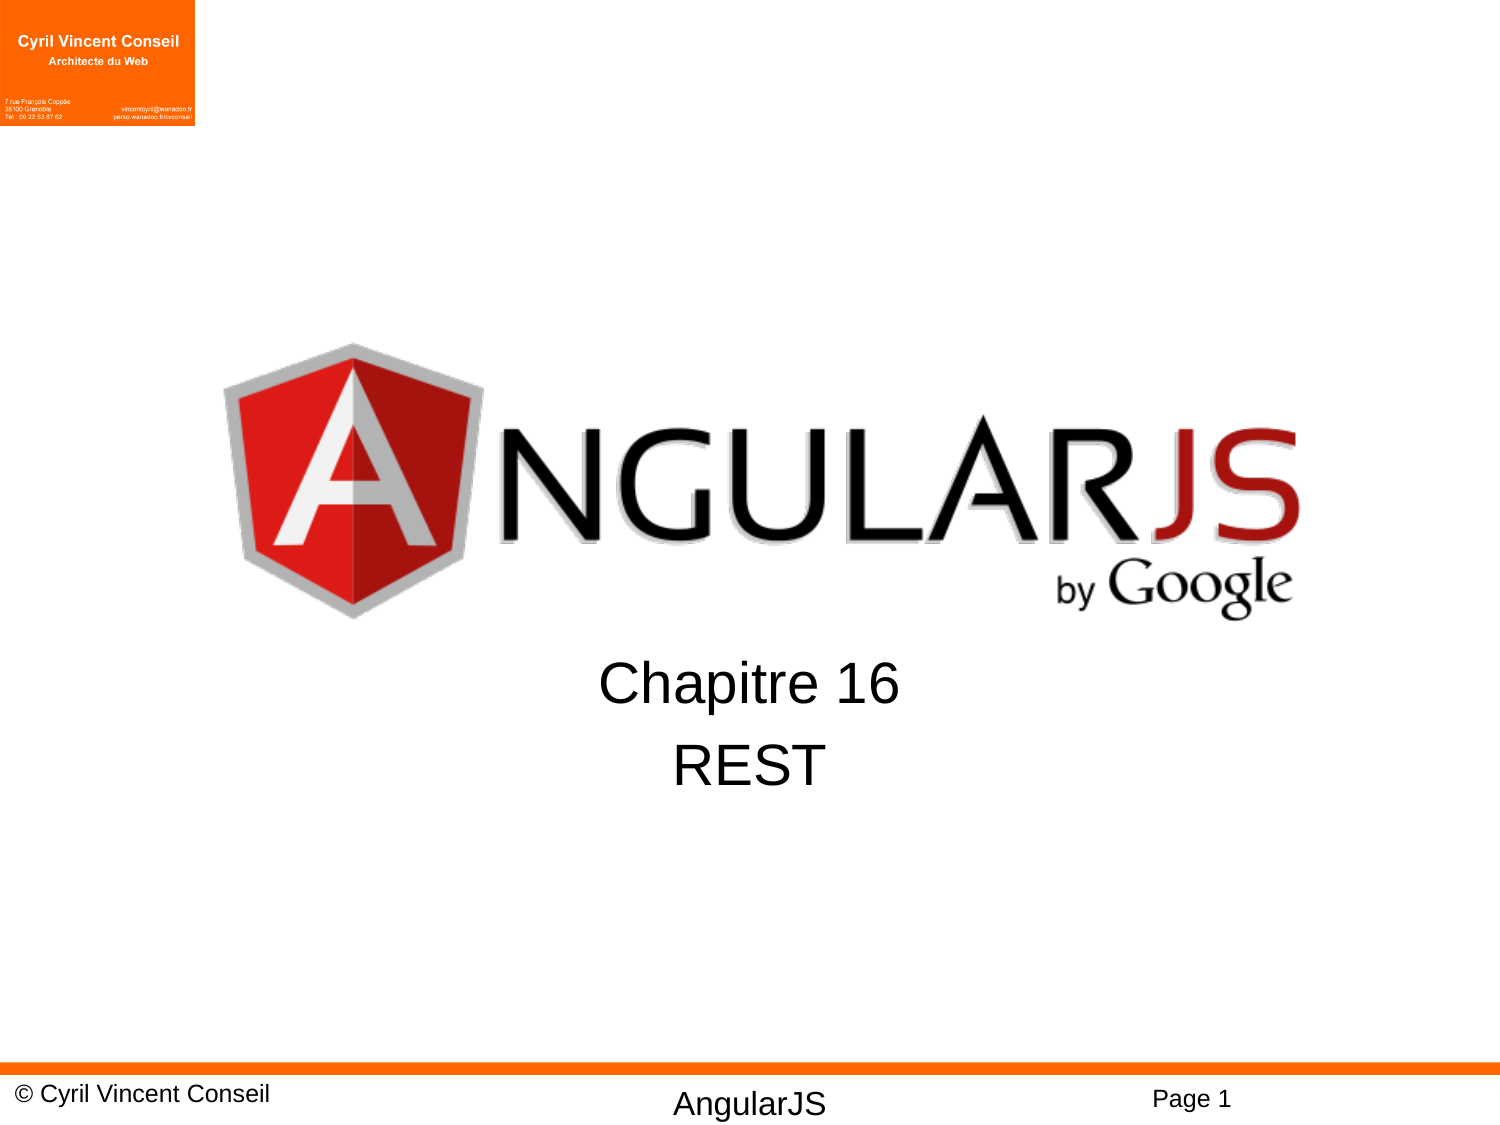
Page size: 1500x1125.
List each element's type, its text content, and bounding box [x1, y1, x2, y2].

picture [218, 337, 1305, 628]
picture [0, 0, 195, 126]
subtitle Chapitre 16 REST [225, 637, 1275, 925]
